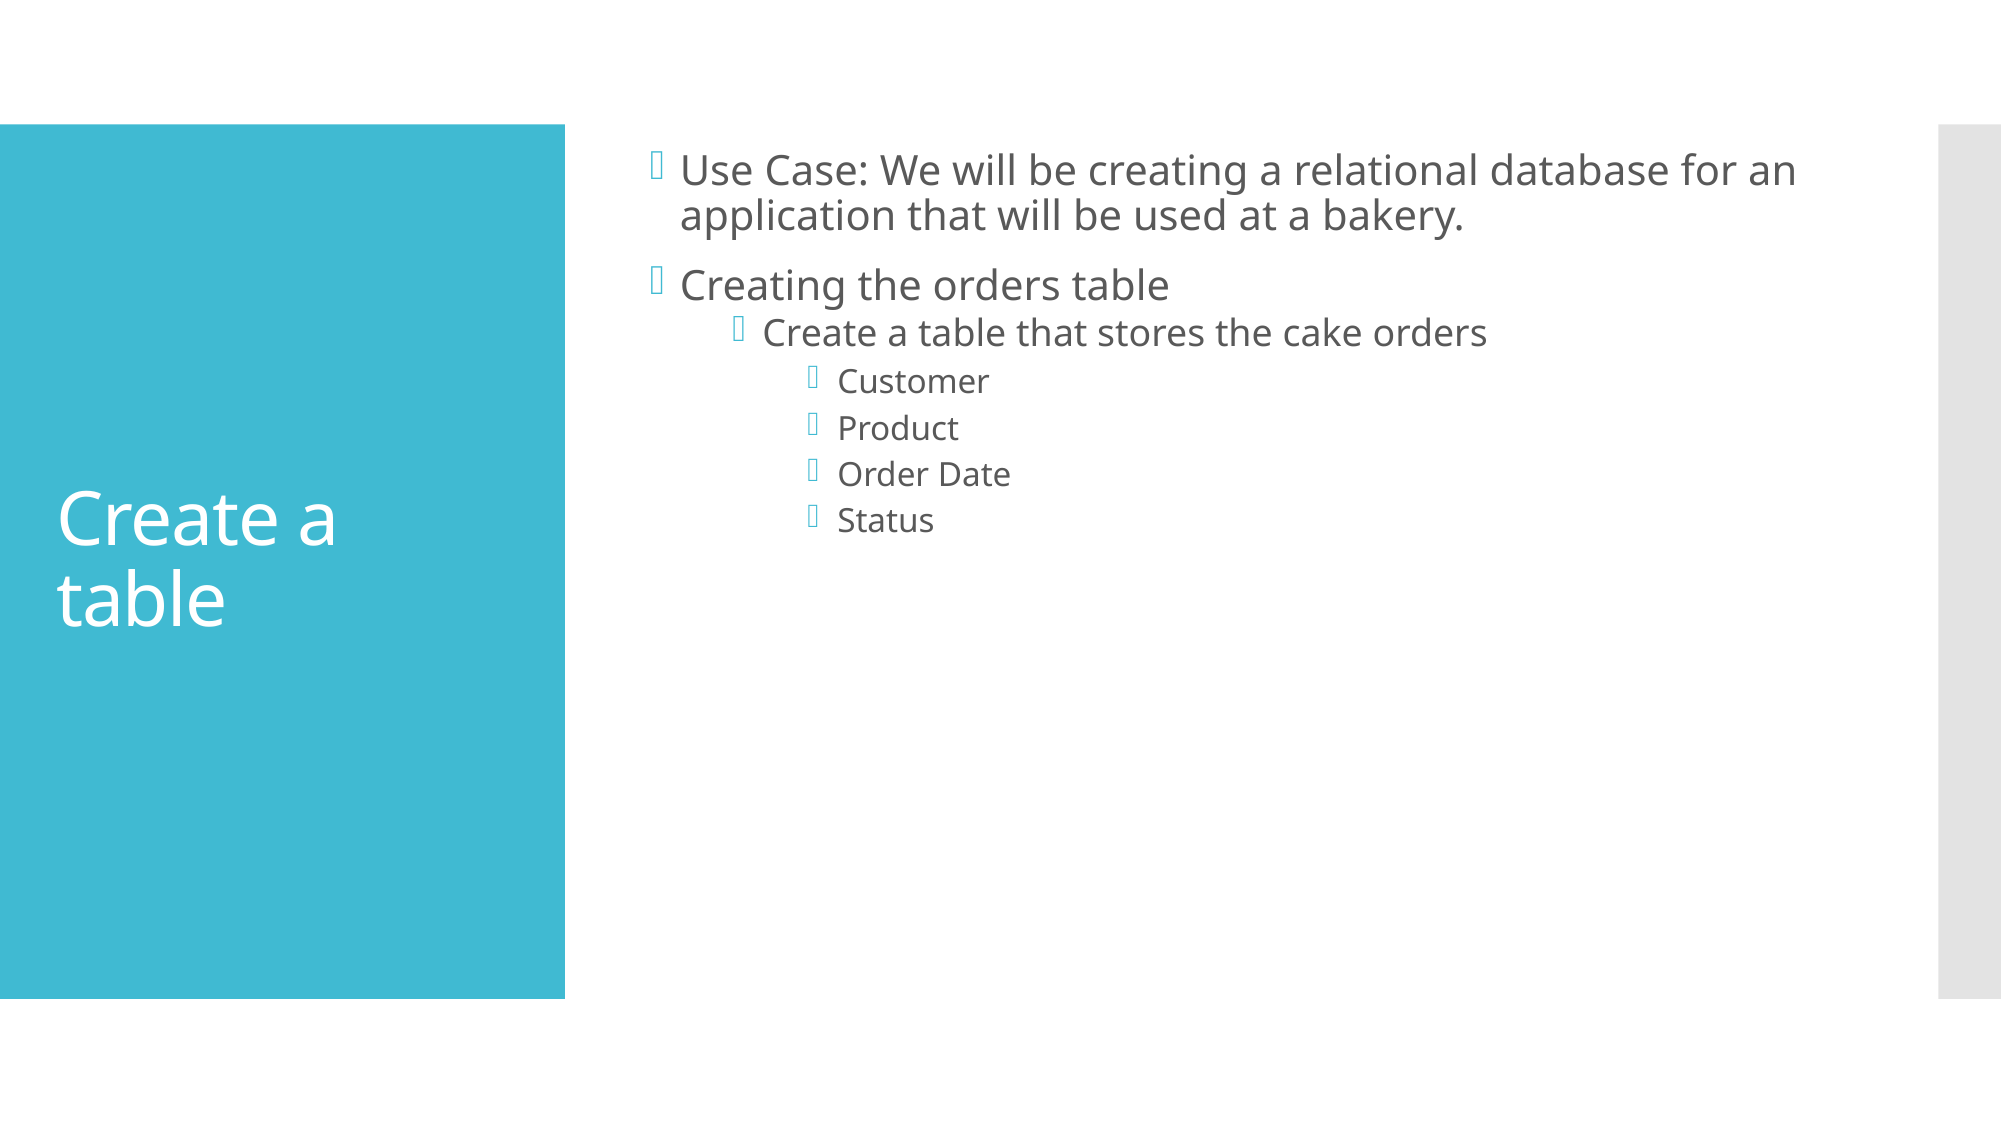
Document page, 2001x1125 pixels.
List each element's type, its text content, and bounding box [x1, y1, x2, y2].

title Create a table [41, 184, 525, 940]
list Use Case: We will be creating a relational database for an application that will be used at a bakery. Creating the orders table Create a table that stores the cake orders Customer Product Order Date Status [634, 141, 1835, 982]
